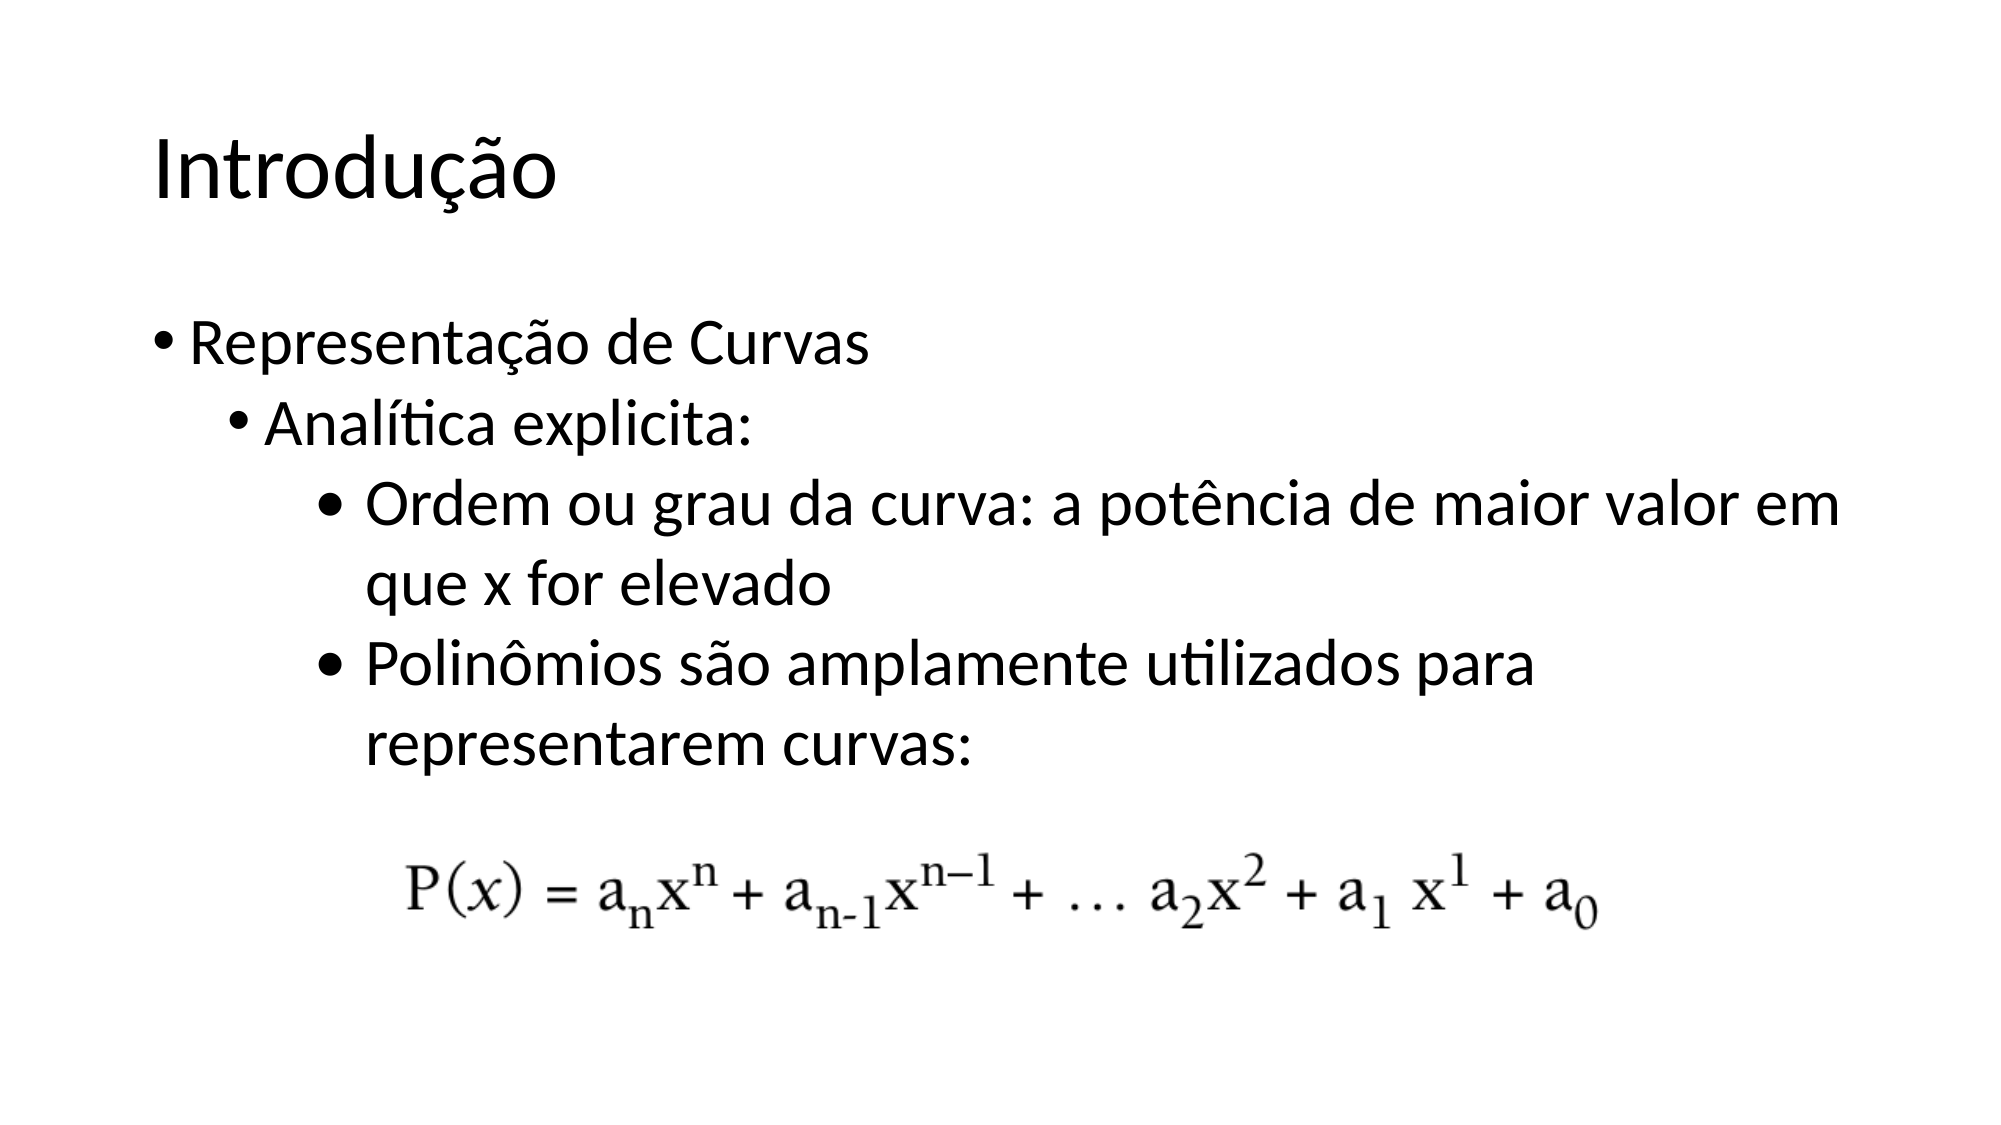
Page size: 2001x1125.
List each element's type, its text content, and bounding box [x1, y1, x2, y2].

text_box Introdução [137, 59, 1863, 278]
picture [388, 834, 1619, 957]
text_box Representação de Curvas Analítica explicita: Ordem ou grau da curva: a potência de maior valor em que x for elevado Polinômios são amplamente utilizados para representarem curvas: [137, 299, 1863, 1014]
